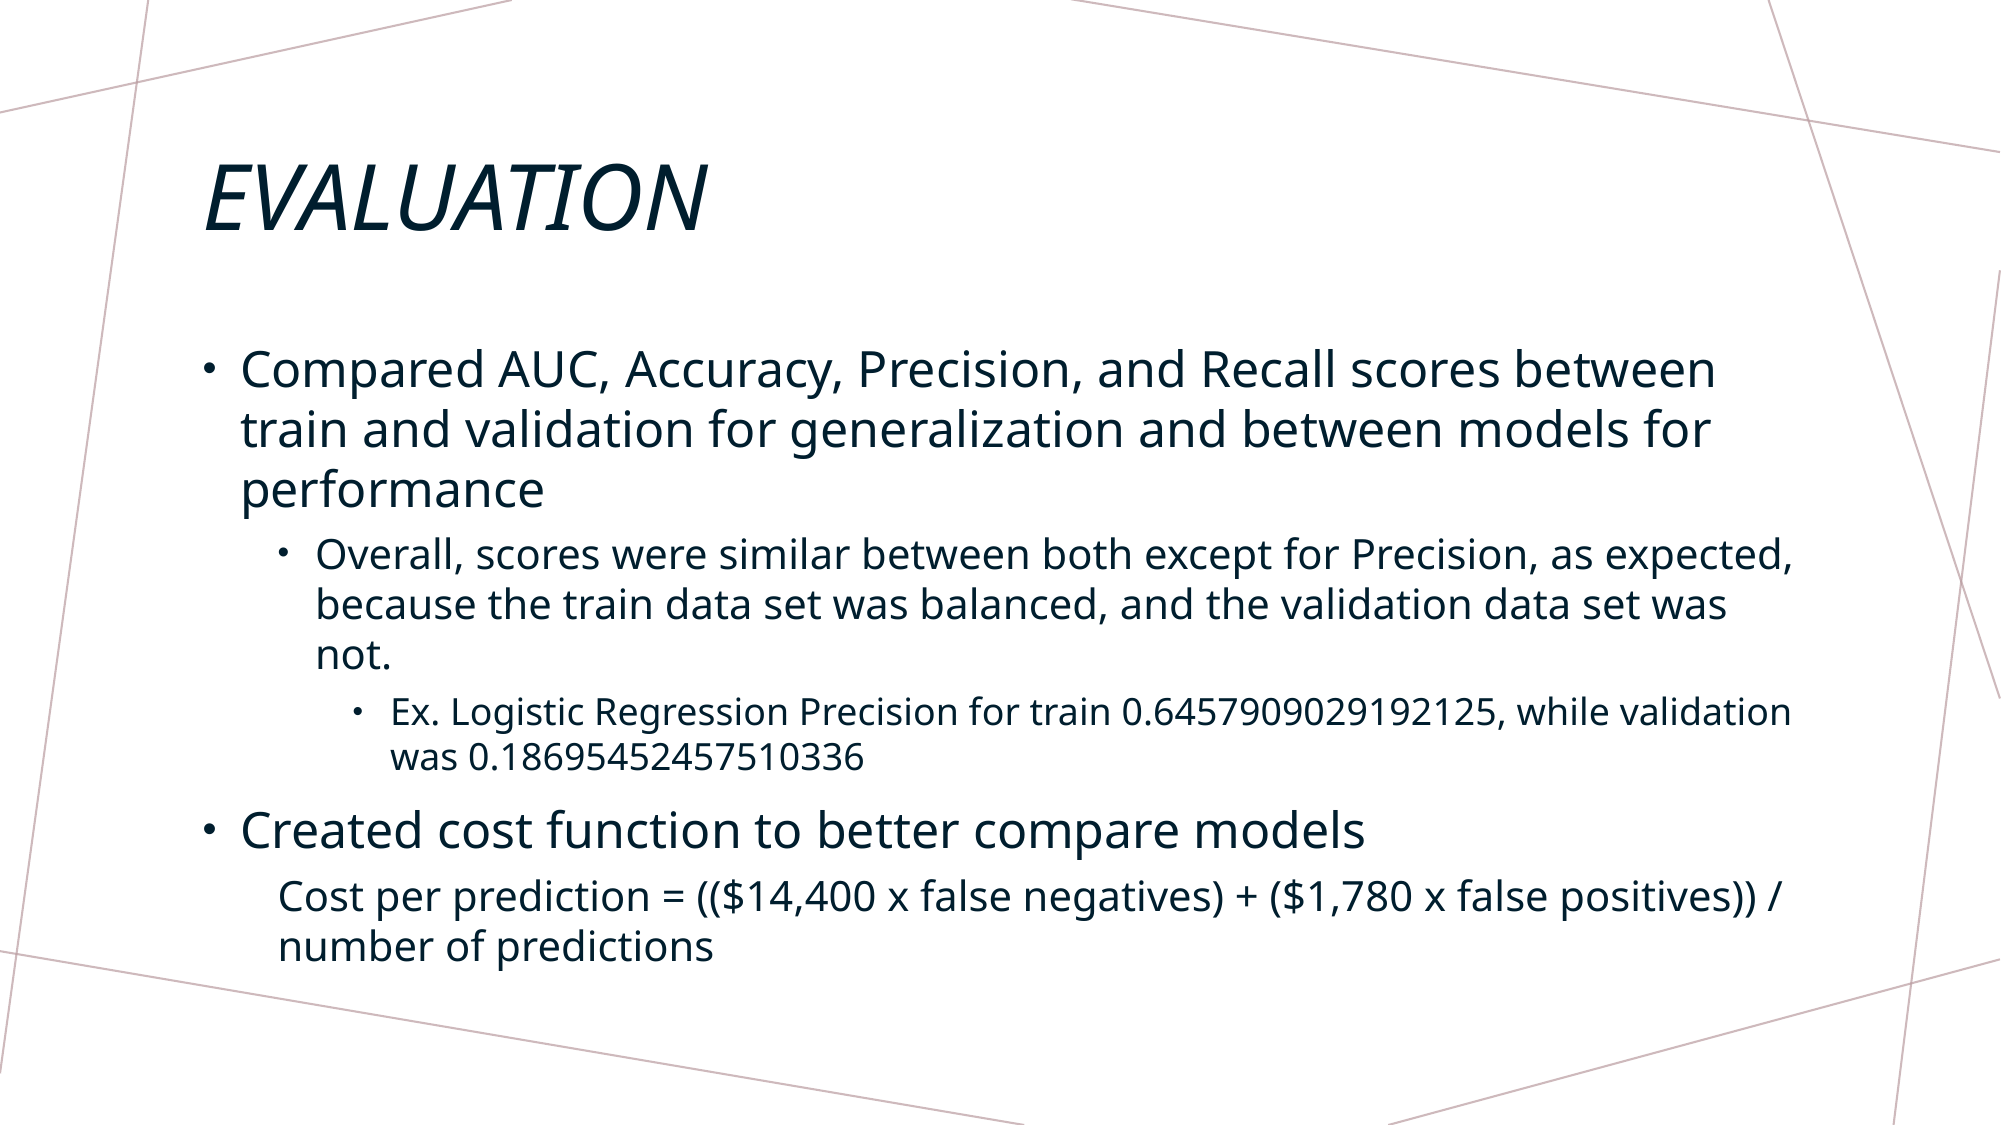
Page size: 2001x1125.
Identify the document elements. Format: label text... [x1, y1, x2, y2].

list Compared AUC, Accuracy, Precision, and Recall scores between train and validation for generalization and between models for performance Overall, scores were similar between both except for Precision, as expected, because the train data set was balanced, and the validation data set was not. Ex. Logistic Regression Precision for train 0.6457909029192125, while validation was 0.18695452457510336 Created cost function to better compare models Cost per prediction = (($14,400 x false negatives) + ($1,780 x false positives)) / number of predictions [187, 329, 1813, 990]
title evaluation [187, 87, 1813, 315]
